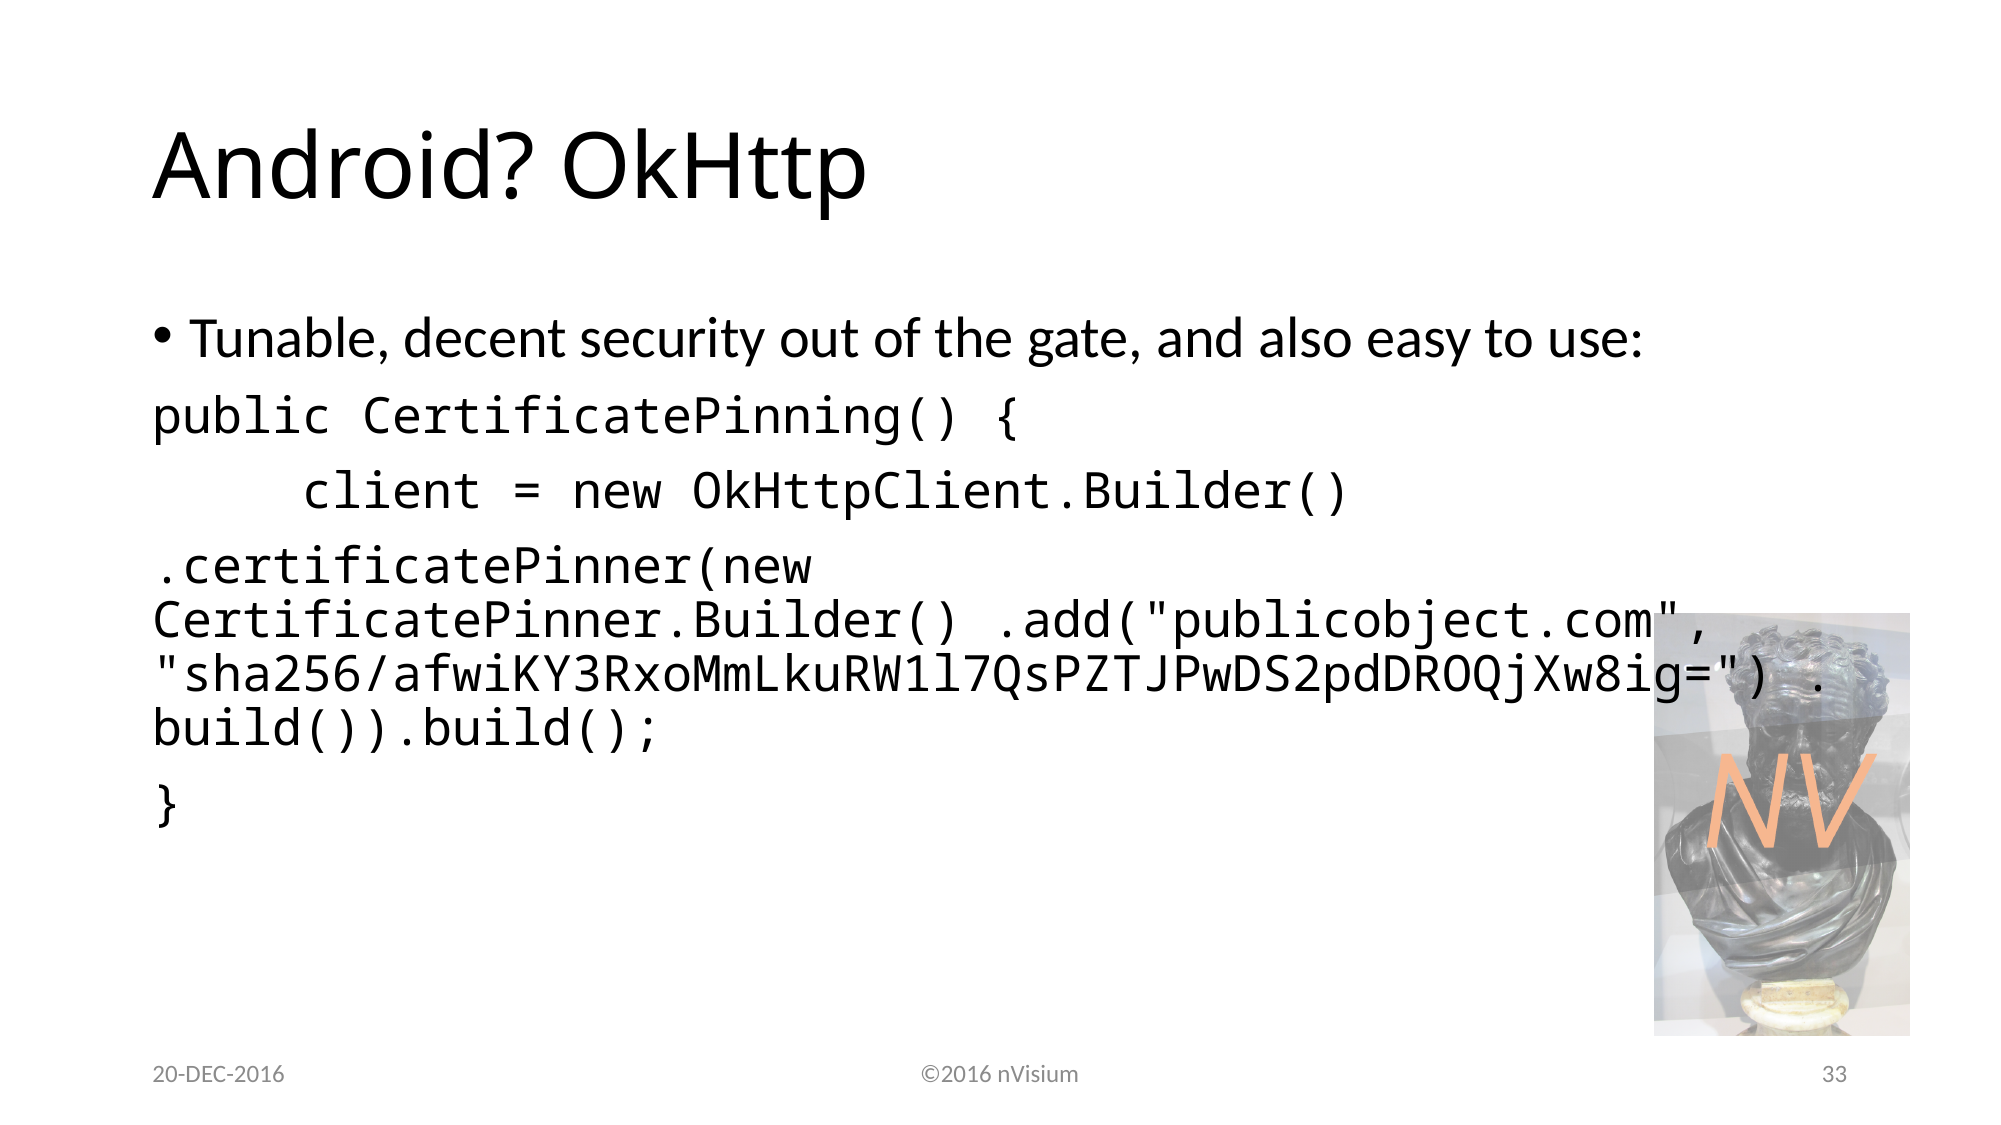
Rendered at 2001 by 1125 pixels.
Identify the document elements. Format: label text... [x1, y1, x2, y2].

list Tunable, decent security out of the gate, and also easy to use: public CertificatePinning() { client = new OkHttpClient.Builder() .certificatePinner(new CertificatePinner.Builder() .add("publicobject.com", "sha256/afwiKY3RxoMmLkuRW1l7QsPZTJPwDS2pdDROQjXw8ig=") .build()).build(); } [137, 299, 1863, 1014]
slide_number 20-DEC-2016 [137, 1042, 588, 1103]
slide_number 33 [1412, 1042, 1863, 1103]
footer ©2016 nVisium [662, 1042, 1338, 1103]
title Android? OkHttp [137, 59, 1863, 278]
